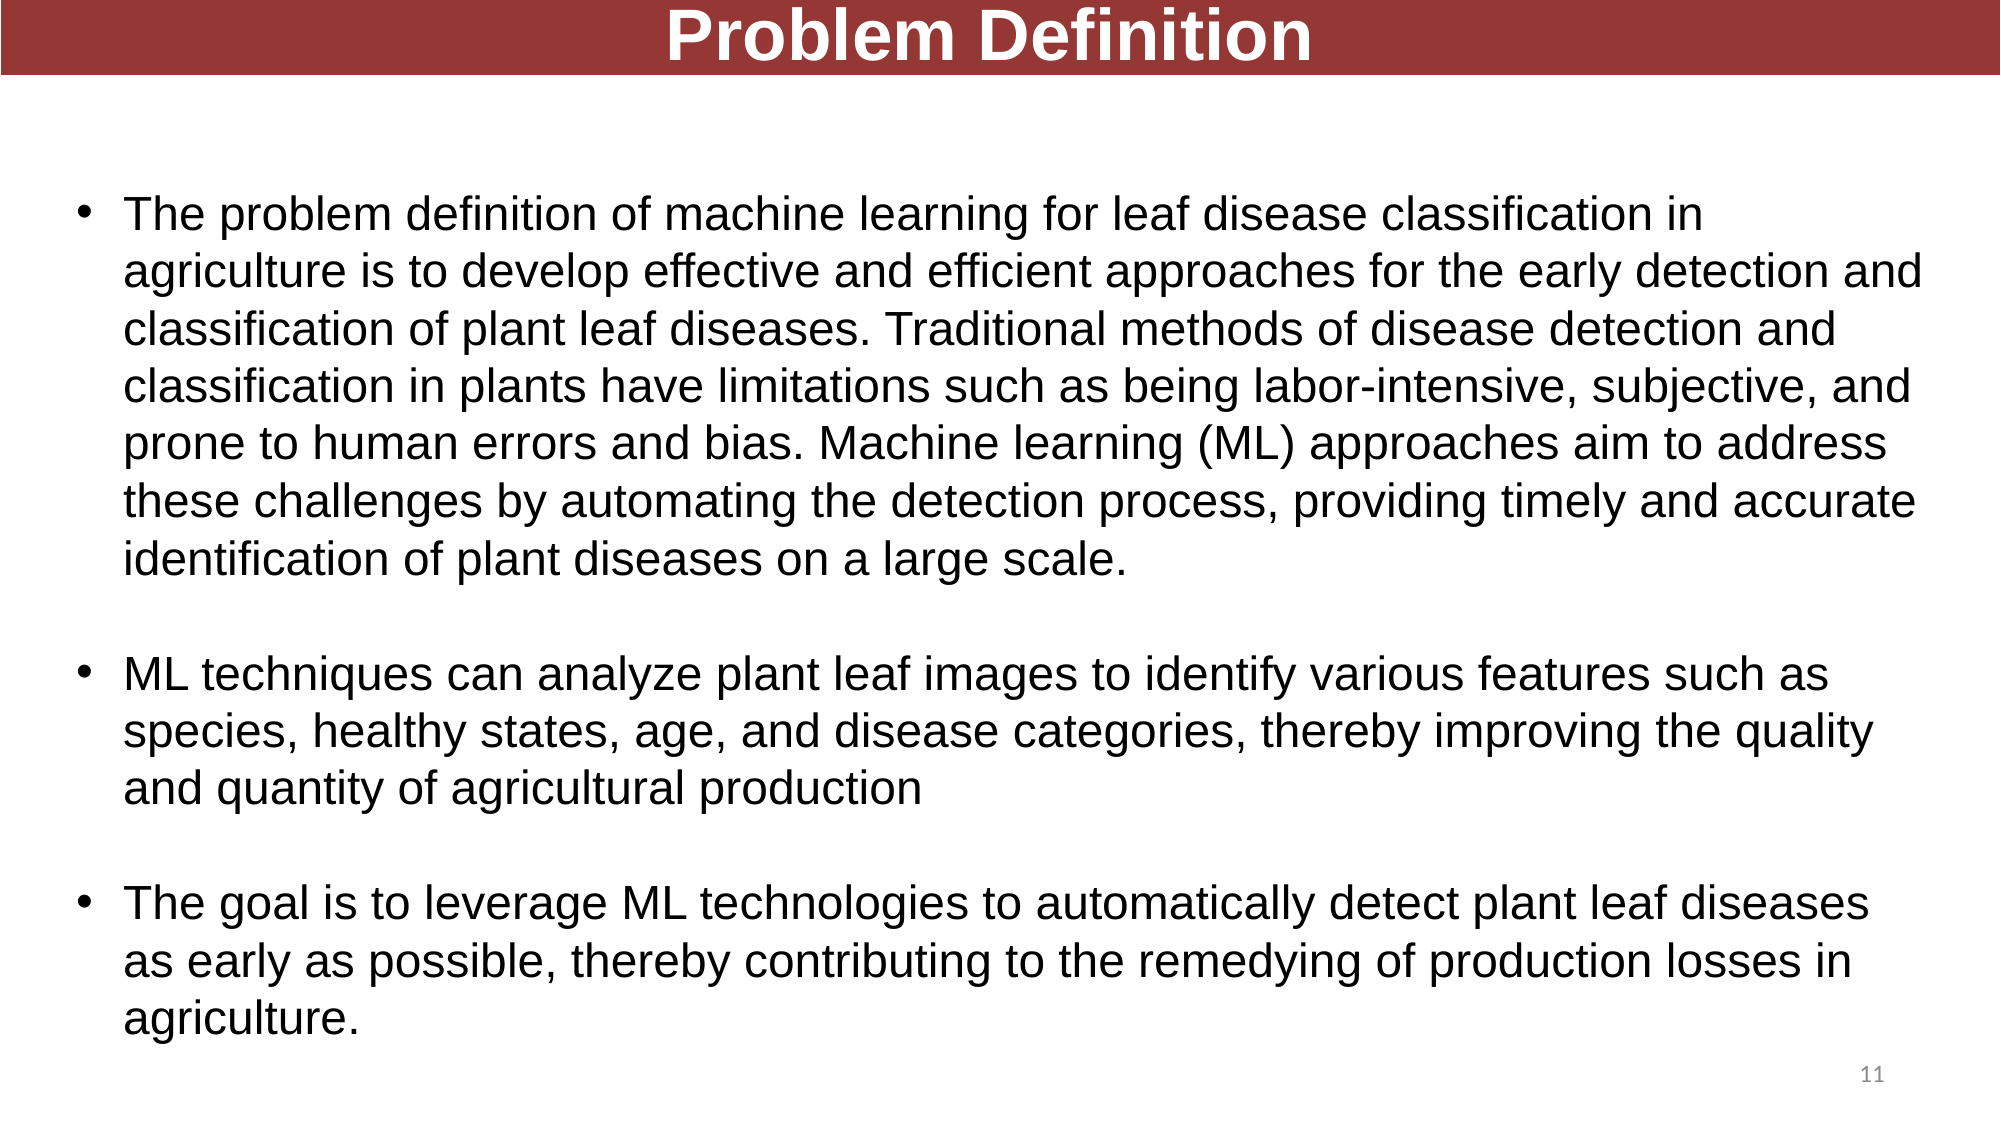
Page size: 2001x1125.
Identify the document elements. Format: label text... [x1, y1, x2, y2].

slide_number 11 [1433, 1052, 1900, 1103]
text_box Problem Definition [0, 0, 2000, 77]
text_box The problem definition of machine learning for leaf disease classification in agriculture is to develop effective and efficient approaches for the early detection and classification of plant leaf diseases. Traditional methods of disease detection and classification in plants have limitations such as being labor-intensive, subjective, and prone to human errors and bias. Machine learning (ML) approaches aim to address these challenges by automating the detection process, providing timely and accurate identification of plant diseases on a large scale. ML techniques can analyze plant leaf images to identify various features such as species, healthy states, age, and disease categories, thereby improving the quality and quantity of agricultural production The goal is to leverage ML technologies to automatically detect plant leaf diseases as early as possible, thereby contributing to the remedying of production losses in agriculture. [61, 174, 1947, 1052]
